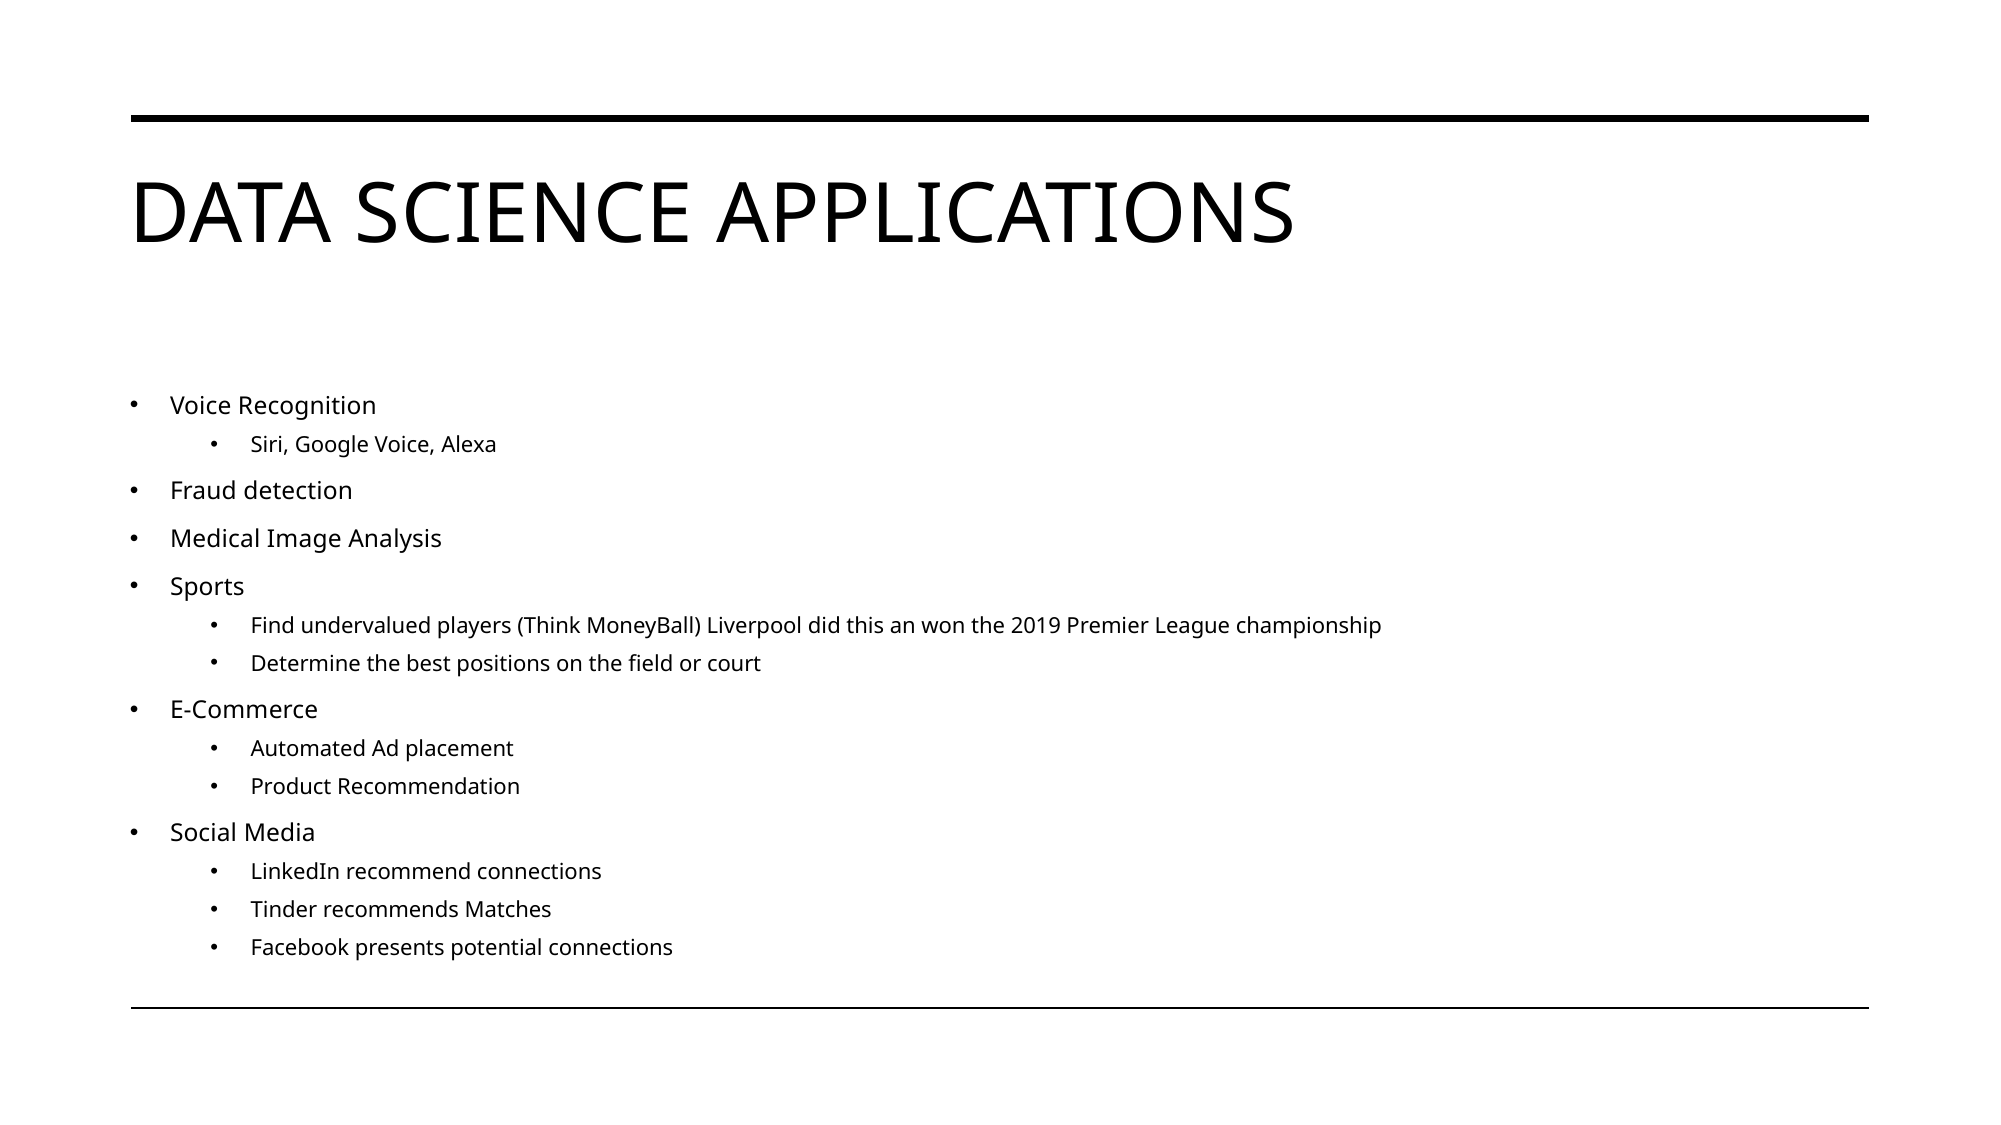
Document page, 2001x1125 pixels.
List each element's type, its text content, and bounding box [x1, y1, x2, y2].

title Data Science Applications [114, 151, 1869, 376]
list Voice Recognition Siri, Google Voice, Alexa Fraud detection Medical Image Analysis Sports Find undervalued players (Think MoneyBall) Liverpool did this an won the 2019 Premier League championship Determine the best positions on the field or court E-Commerce Automated Ad placement Product Recommendation Social Media LinkedIn recommend connections Tinder recommends Matches Facebook presents potential connections [114, 376, 1869, 973]
